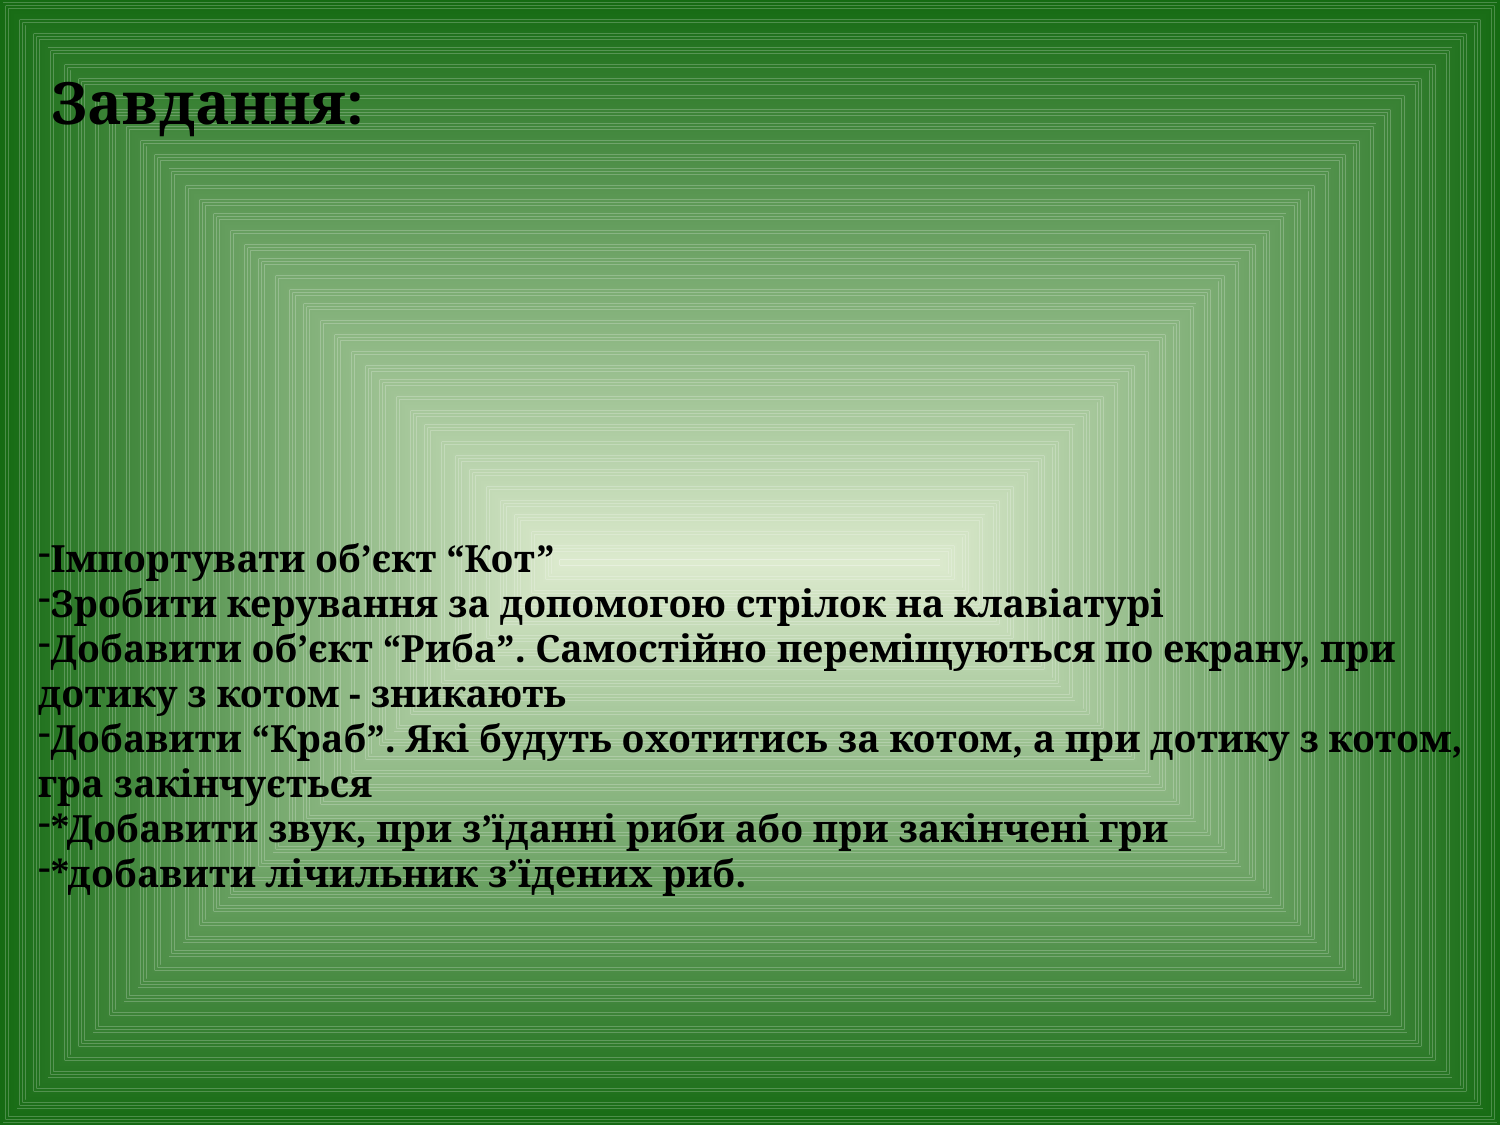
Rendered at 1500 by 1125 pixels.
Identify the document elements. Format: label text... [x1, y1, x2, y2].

text_box Завдання: [37, 58, 380, 144]
text_box Імпортувати об’єкт “Кот” Зробити керування за допомогою стрілок на клавіатурі Добавити об’єкт “Риба”. Самостійно переміщуються по екрану, при дотику з котом - зникають Добавити “Краб”. Які будуть охотитись за котом, а при дотику з котом, гра закінчується *Добавити звук, при з’їданні риби або при закінчені гри *добавити лічильник з’їдених риб. [23, 527, 1500, 903]
